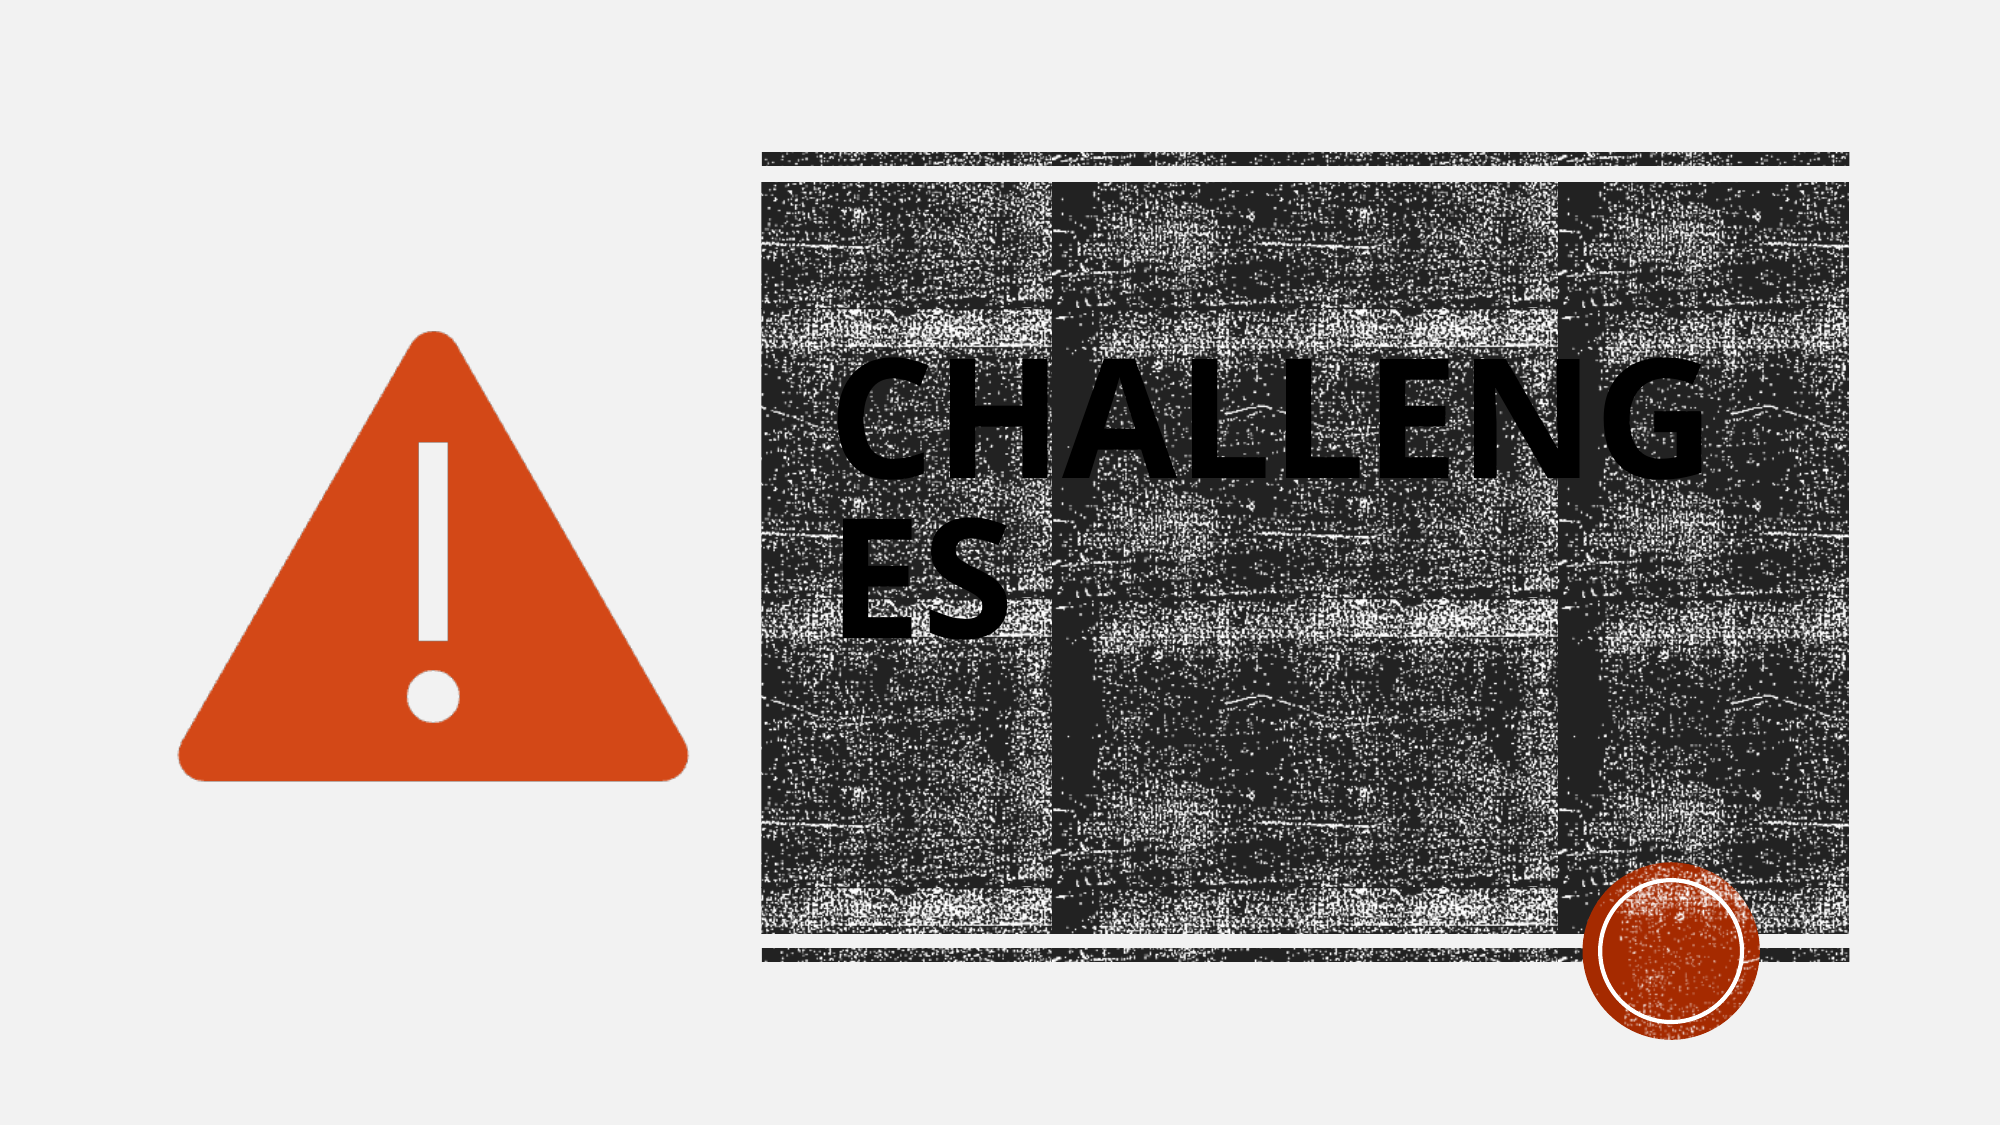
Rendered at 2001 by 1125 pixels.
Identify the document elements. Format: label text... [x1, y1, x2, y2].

text_box [761, 151, 1850, 166]
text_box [1584, 864, 1758, 1037]
text_box [1760, 947, 1850, 962]
text_box [760, 181, 1850, 939]
text_box [761, 947, 1583, 962]
picture [153, 276, 714, 837]
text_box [1585, 669, 1758, 843]
text_box [0, 0, 2000, 1125]
title CHALLENGES [813, 234, 1808, 786]
